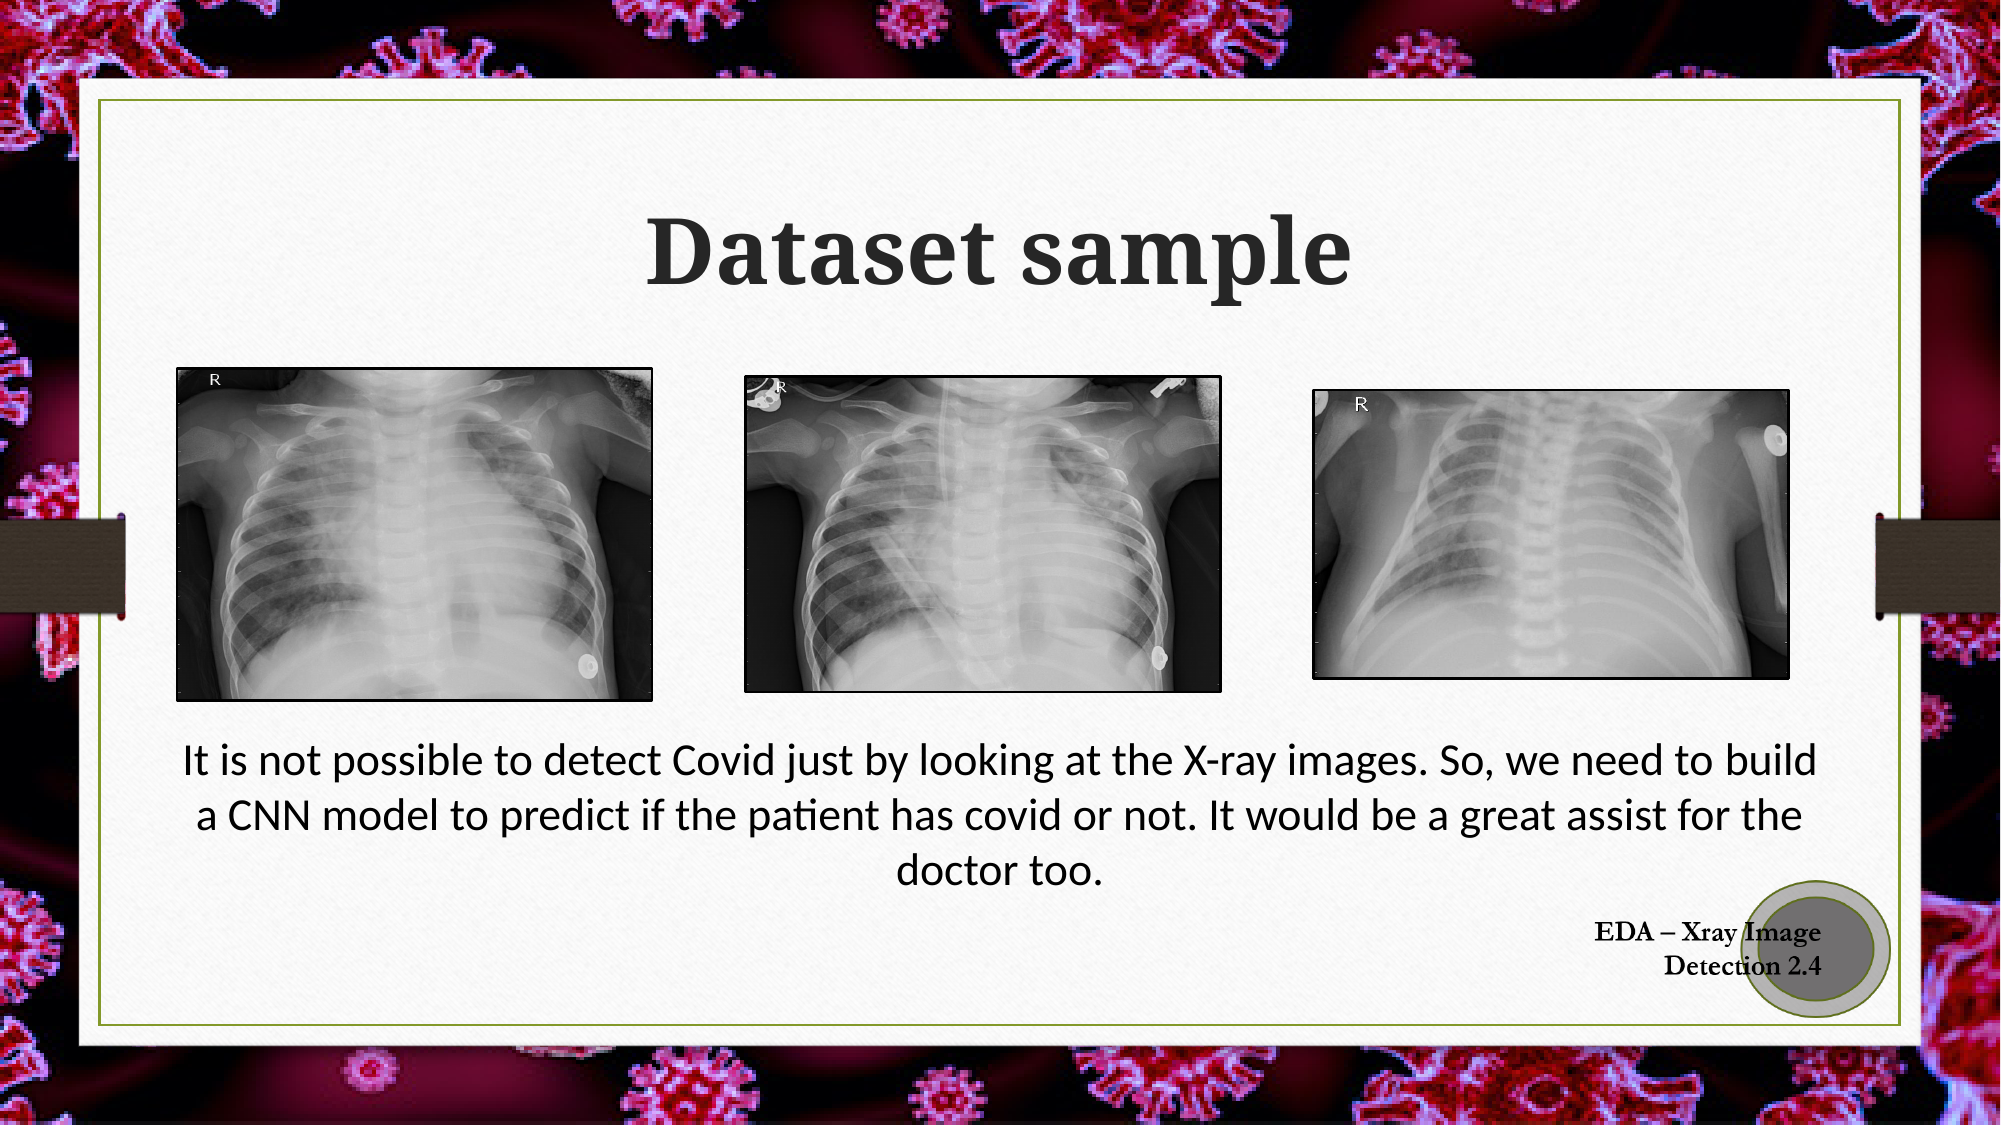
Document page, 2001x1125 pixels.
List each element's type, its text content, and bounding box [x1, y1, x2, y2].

picture [0, 0, 2001, 1125]
text_box Dataset sample [212, 140, 1788, 355]
text_box It is not possible to detect Covid just by looking at the X-ray images. So, we need to build a CNN model to predict if the patient has covid or not. It would be a great assist for the doctor too. [153, 722, 1847, 948]
